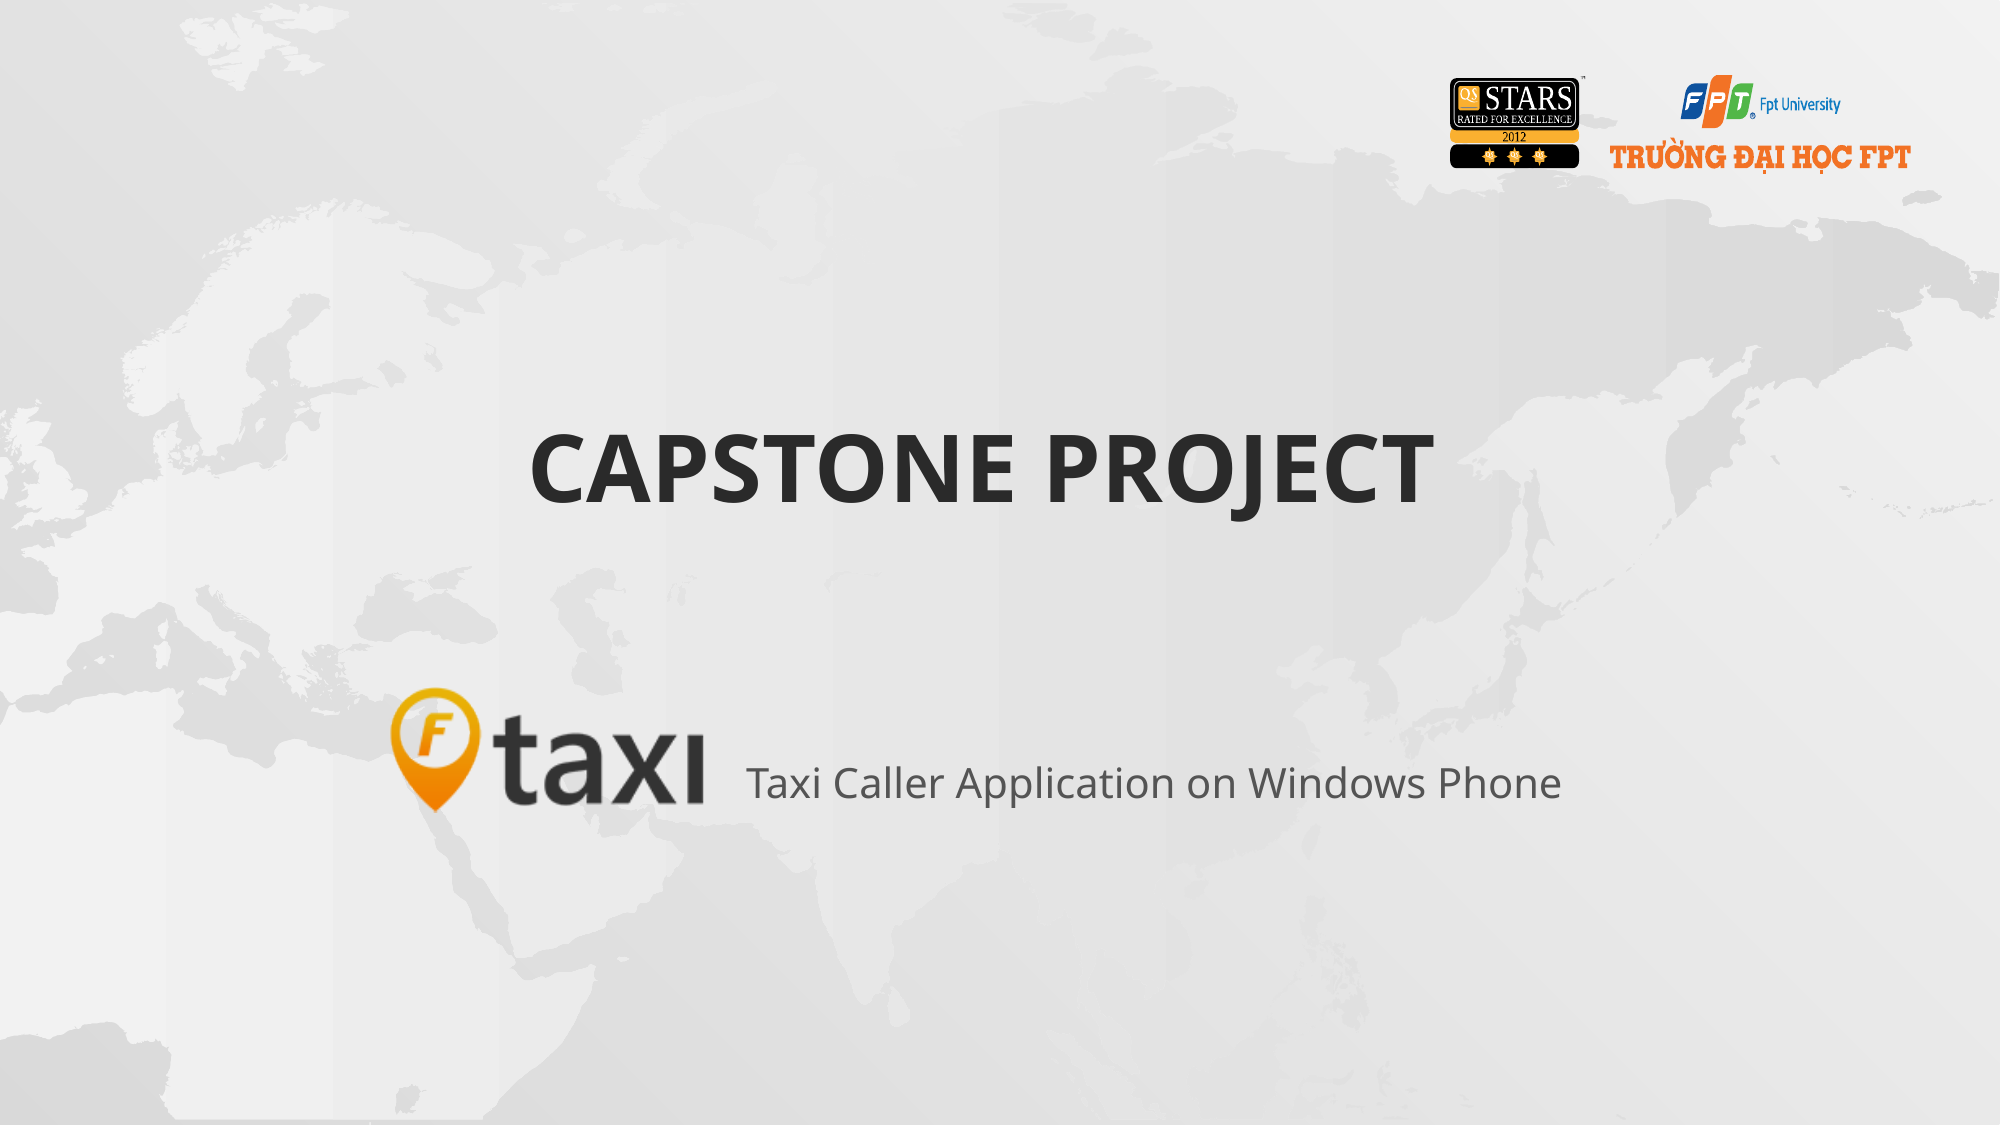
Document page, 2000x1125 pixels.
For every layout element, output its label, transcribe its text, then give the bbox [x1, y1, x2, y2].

picture [1449, 74, 1912, 175]
title Capstone Project [512, 362, 1525, 531]
subtitle Taxi Caller Application on Windows Phone [730, 754, 1625, 843]
picture [387, 687, 712, 813]
